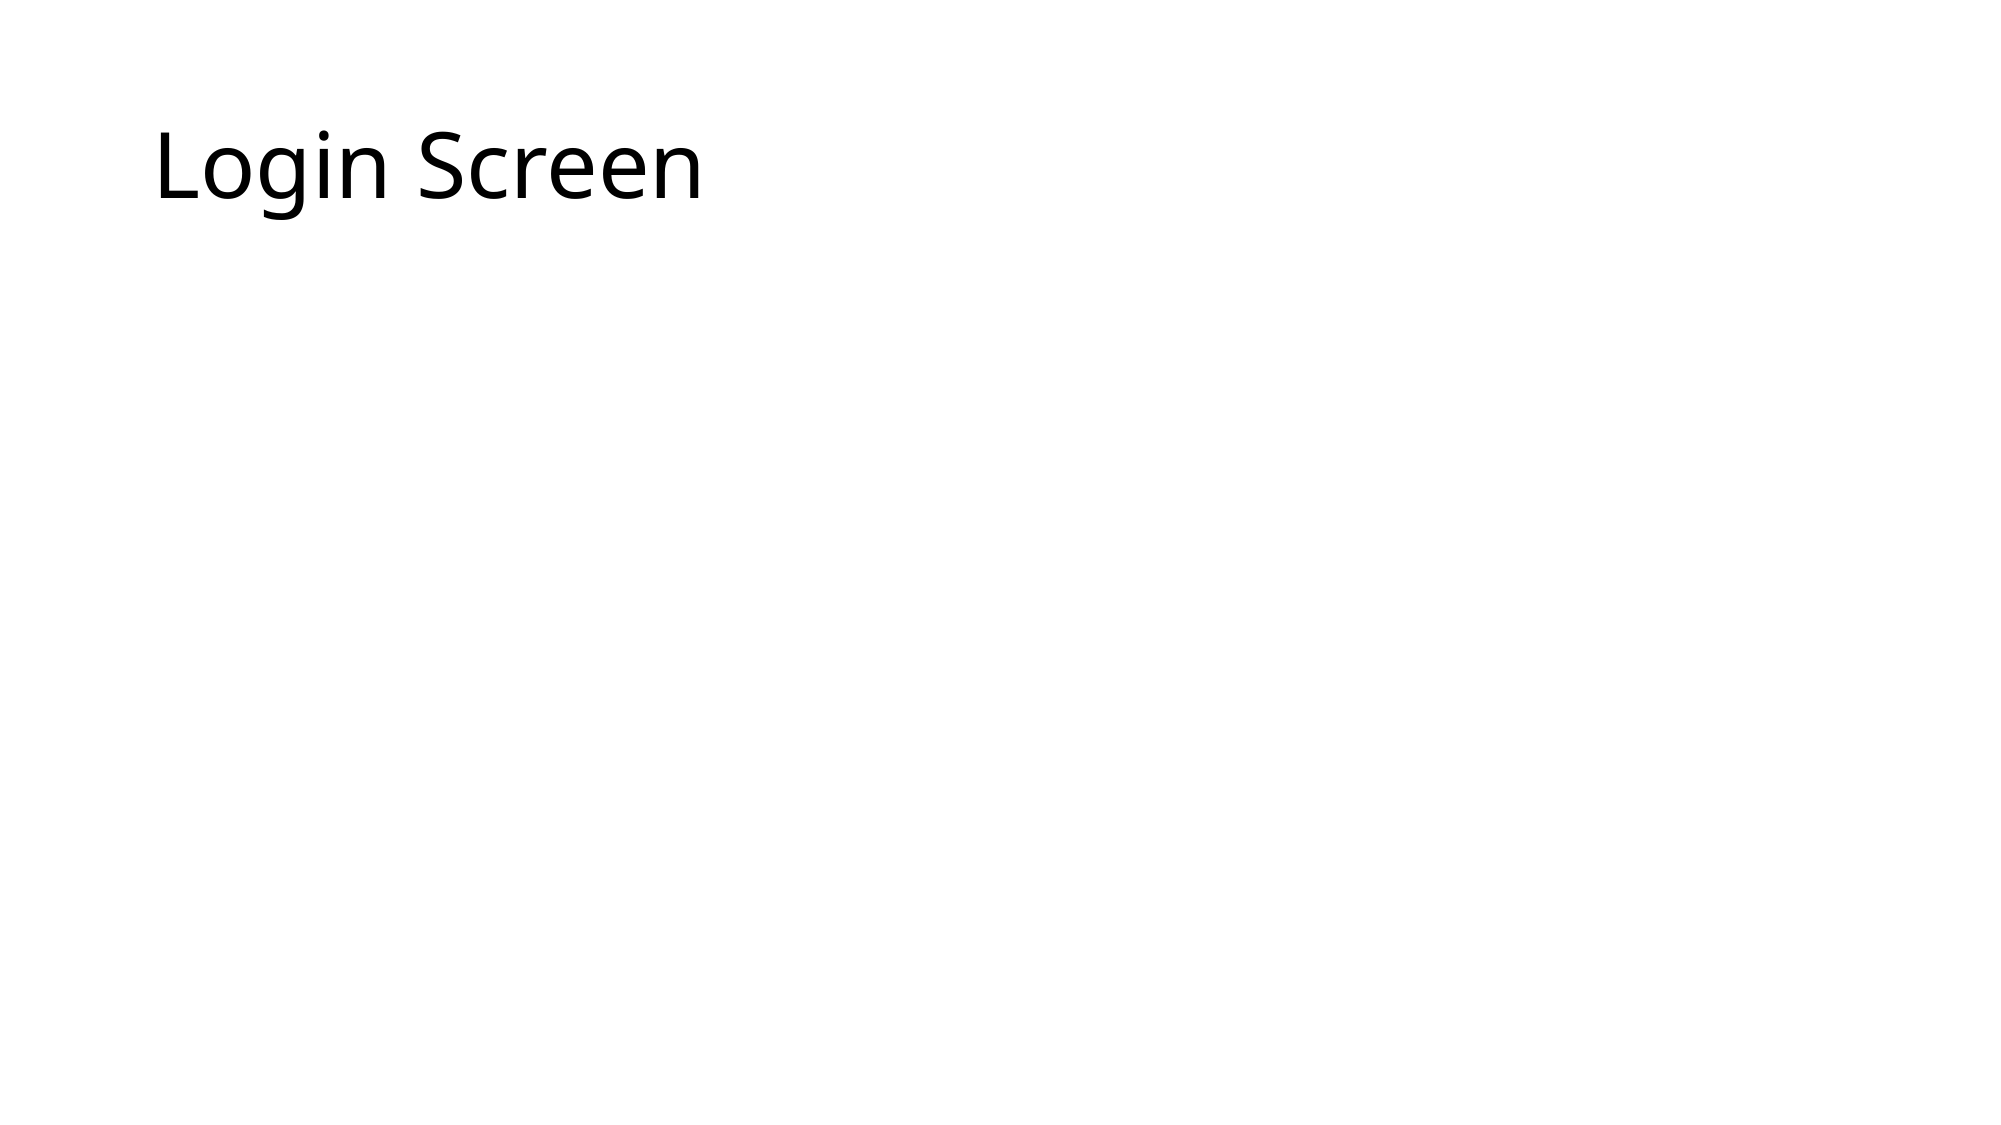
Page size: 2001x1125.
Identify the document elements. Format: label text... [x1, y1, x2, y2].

title Login Screen [137, 59, 1863, 278]
